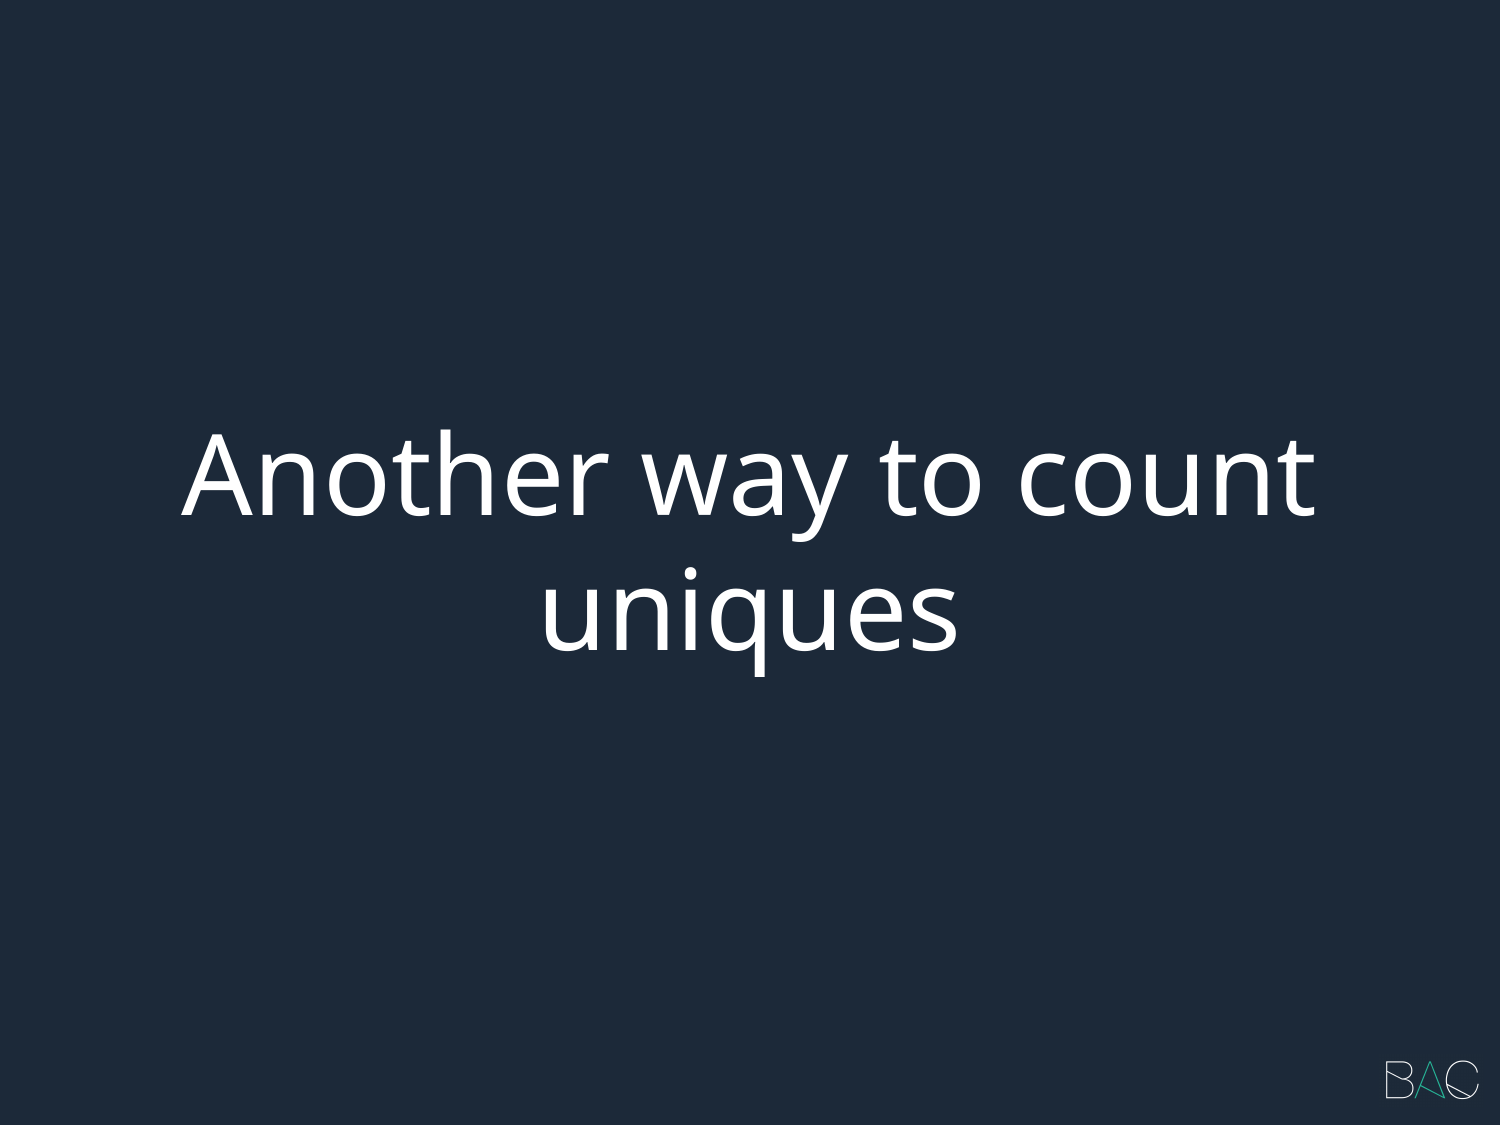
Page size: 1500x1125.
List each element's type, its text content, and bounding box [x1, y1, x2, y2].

picture [1379, 1054, 1484, 1108]
text_box Another way to count uniques [0, 395, 1500, 681]
